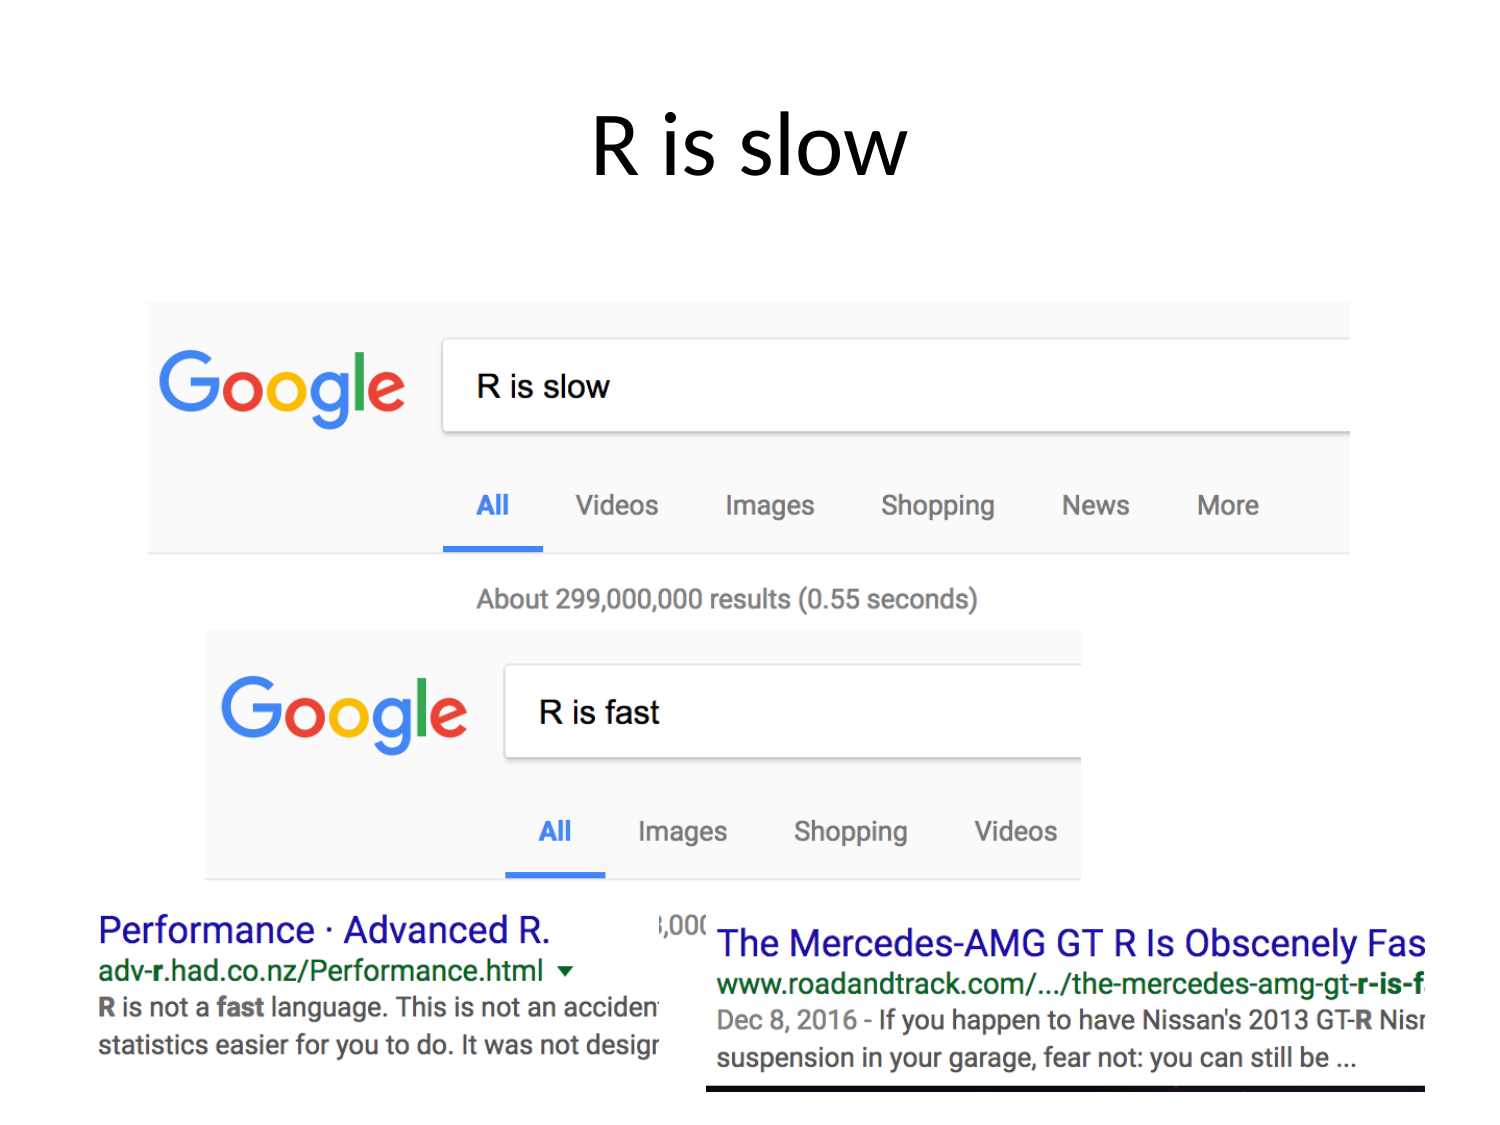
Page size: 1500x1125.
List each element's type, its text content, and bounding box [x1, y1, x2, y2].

picture [74, 302, 1426, 1093]
title R is slow [75, 45, 1425, 233]
